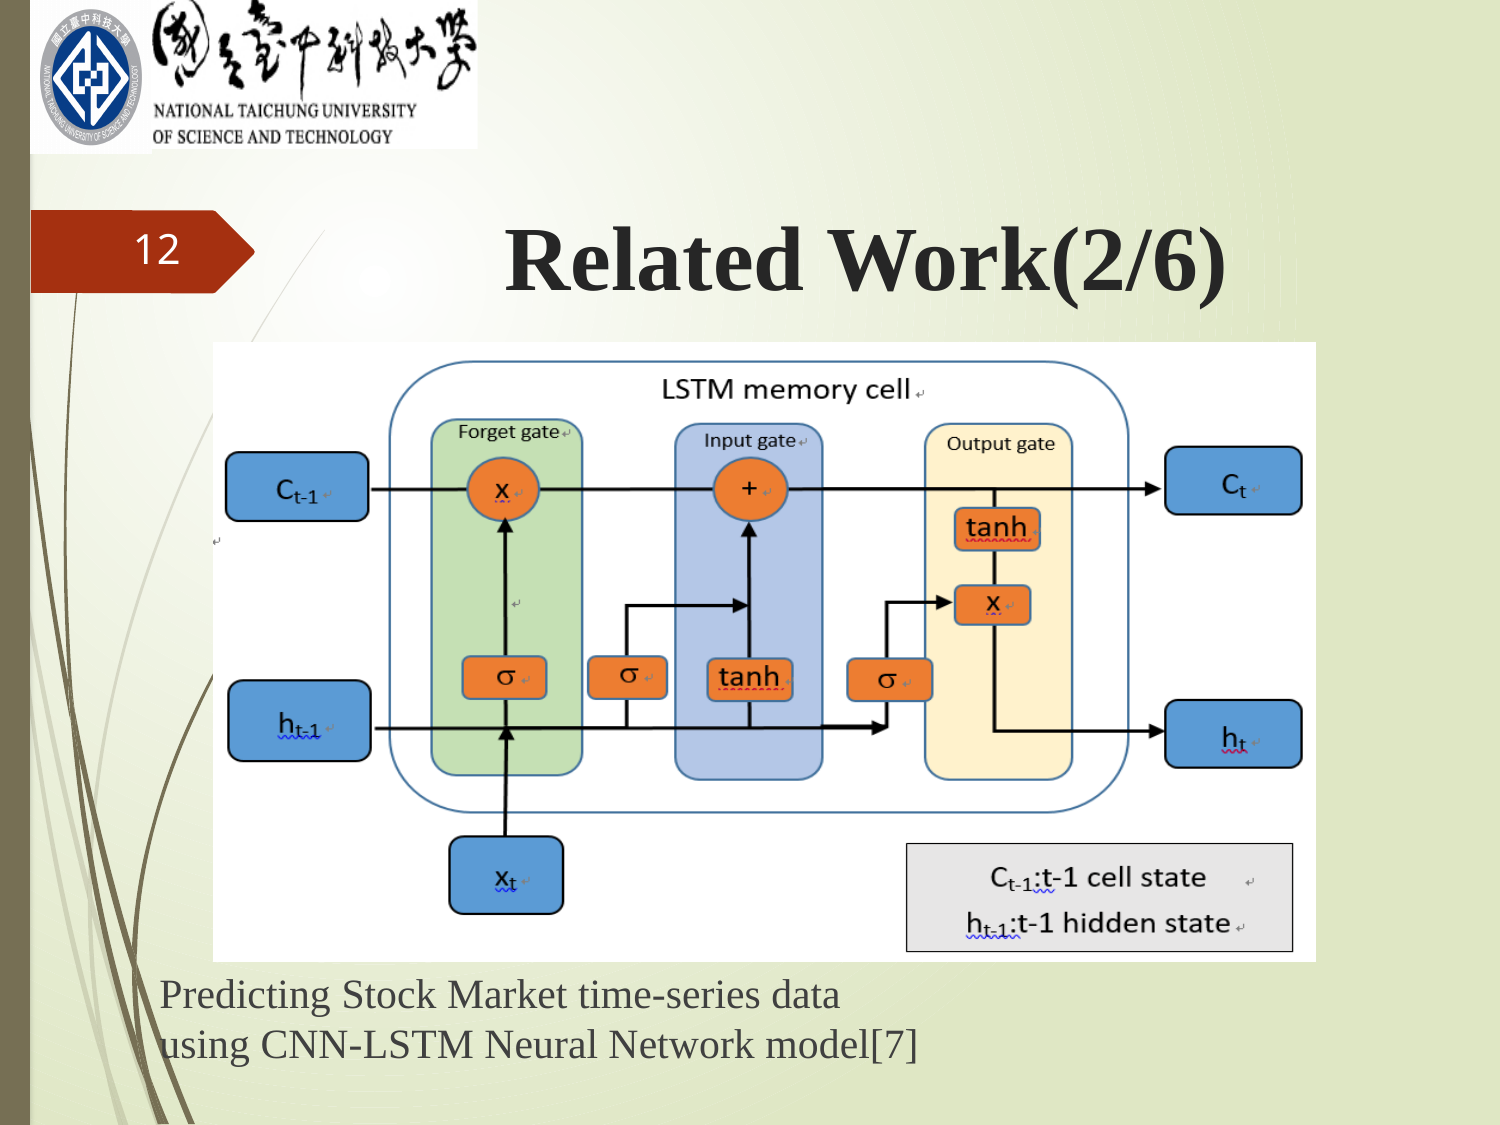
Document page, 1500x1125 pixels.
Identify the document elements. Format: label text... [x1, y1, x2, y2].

slide_number 12 [99, 221, 196, 282]
picture [30, 0, 478, 154]
title Related Work(2/6) [489, 191, 1345, 312]
picture [213, 341, 1316, 962]
text_box Predicting Stock Market time-series data using CNN-LSTM Neural Network model[7] [147, 961, 936, 1043]
